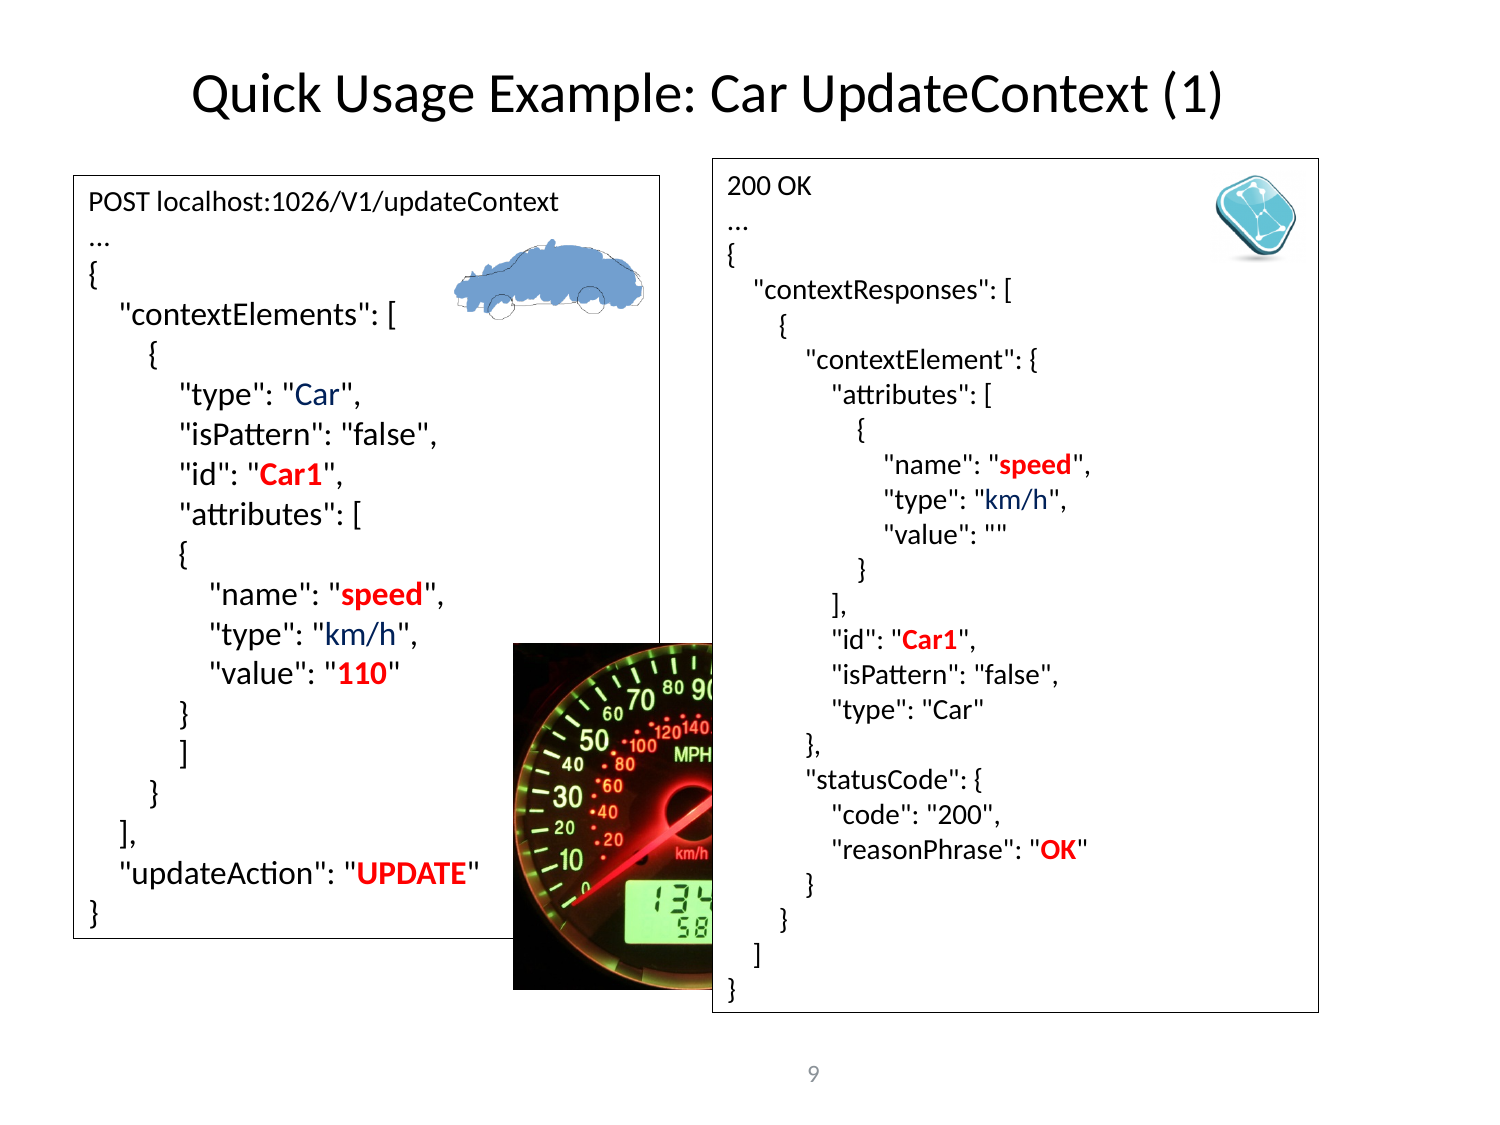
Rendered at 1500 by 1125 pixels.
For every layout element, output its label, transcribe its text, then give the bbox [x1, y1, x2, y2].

picture [513, 642, 869, 990]
picture [1210, 170, 1306, 263]
slide_number 9 [665, 1042, 835, 1103]
text_box POST localhost:1026/V1/updateContext ... { "contextElements": [ { "type": "Car", "isPattern": "false", "id": "Car1", "attributes": [ { "name": "speed", "type": "km/h", "value": "110" } ] } ], "updateAction": "UPDATE" } [73, 175, 660, 939]
title Quick Usage Example: Car UpdateContext (1) [57, 47, 1361, 132]
text_box 200 OK ... { "contextResponses": [ { "contextElement": { "attributes": [ { "name": "speed", "type": "km/h", "value": "" } ], "id": "Car1", "isPattern": "false", "type": "Car" }, "statusCode": { "code": "200", "reasonPhrase": "OK" } } ] } [712, 158, 1319, 1013]
picture [454, 239, 644, 320]
